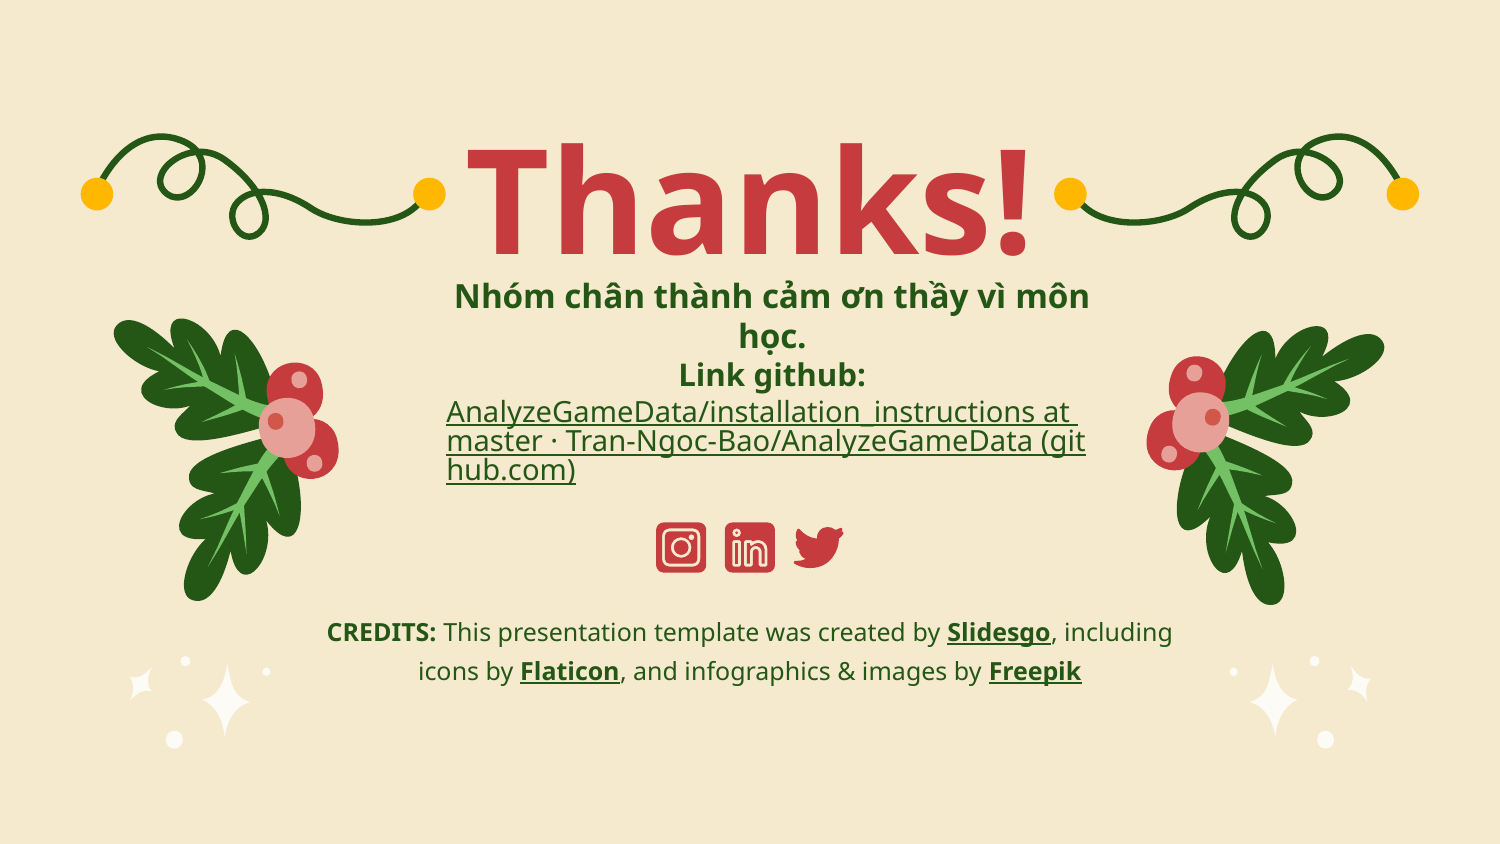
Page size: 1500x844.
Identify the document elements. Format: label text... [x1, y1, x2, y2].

text_box [793, 527, 844, 569]
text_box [1053, 133, 1420, 241]
subtitle Nhóm chân thành cảm ơn thầy vì môn học. Link github: AnalyzeGameData/installation_instructions at master · Tran-Ngoc-Bao/AnalyzeGameData (github.com) [431, 260, 1114, 544]
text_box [80, 133, 446, 241]
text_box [655, 522, 707, 573]
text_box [724, 522, 776, 573]
title Thanks! [118, 96, 1382, 299]
